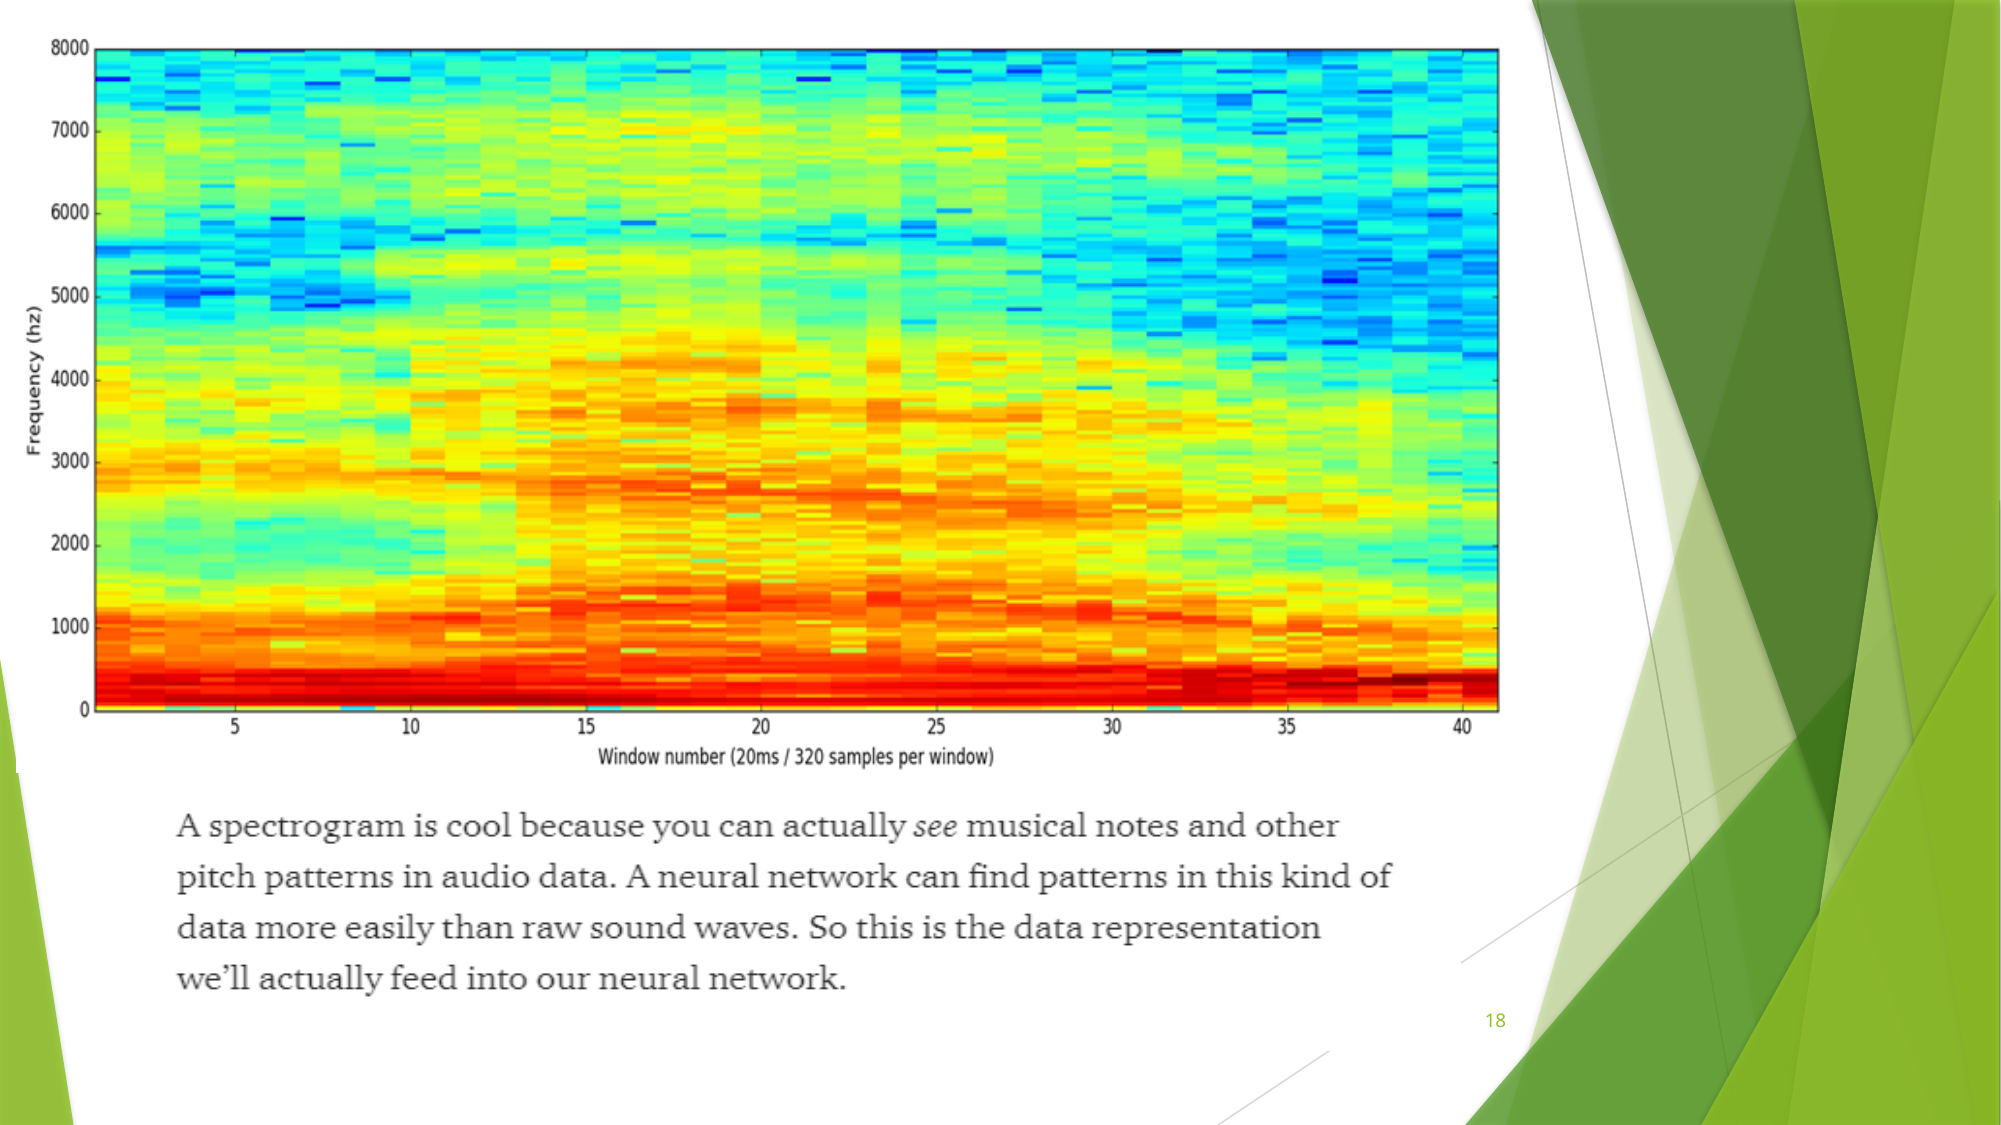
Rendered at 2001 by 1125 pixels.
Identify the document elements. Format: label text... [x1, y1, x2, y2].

picture [16, 4, 1522, 1052]
slide_number 18 [1465, 991, 1522, 1051]
